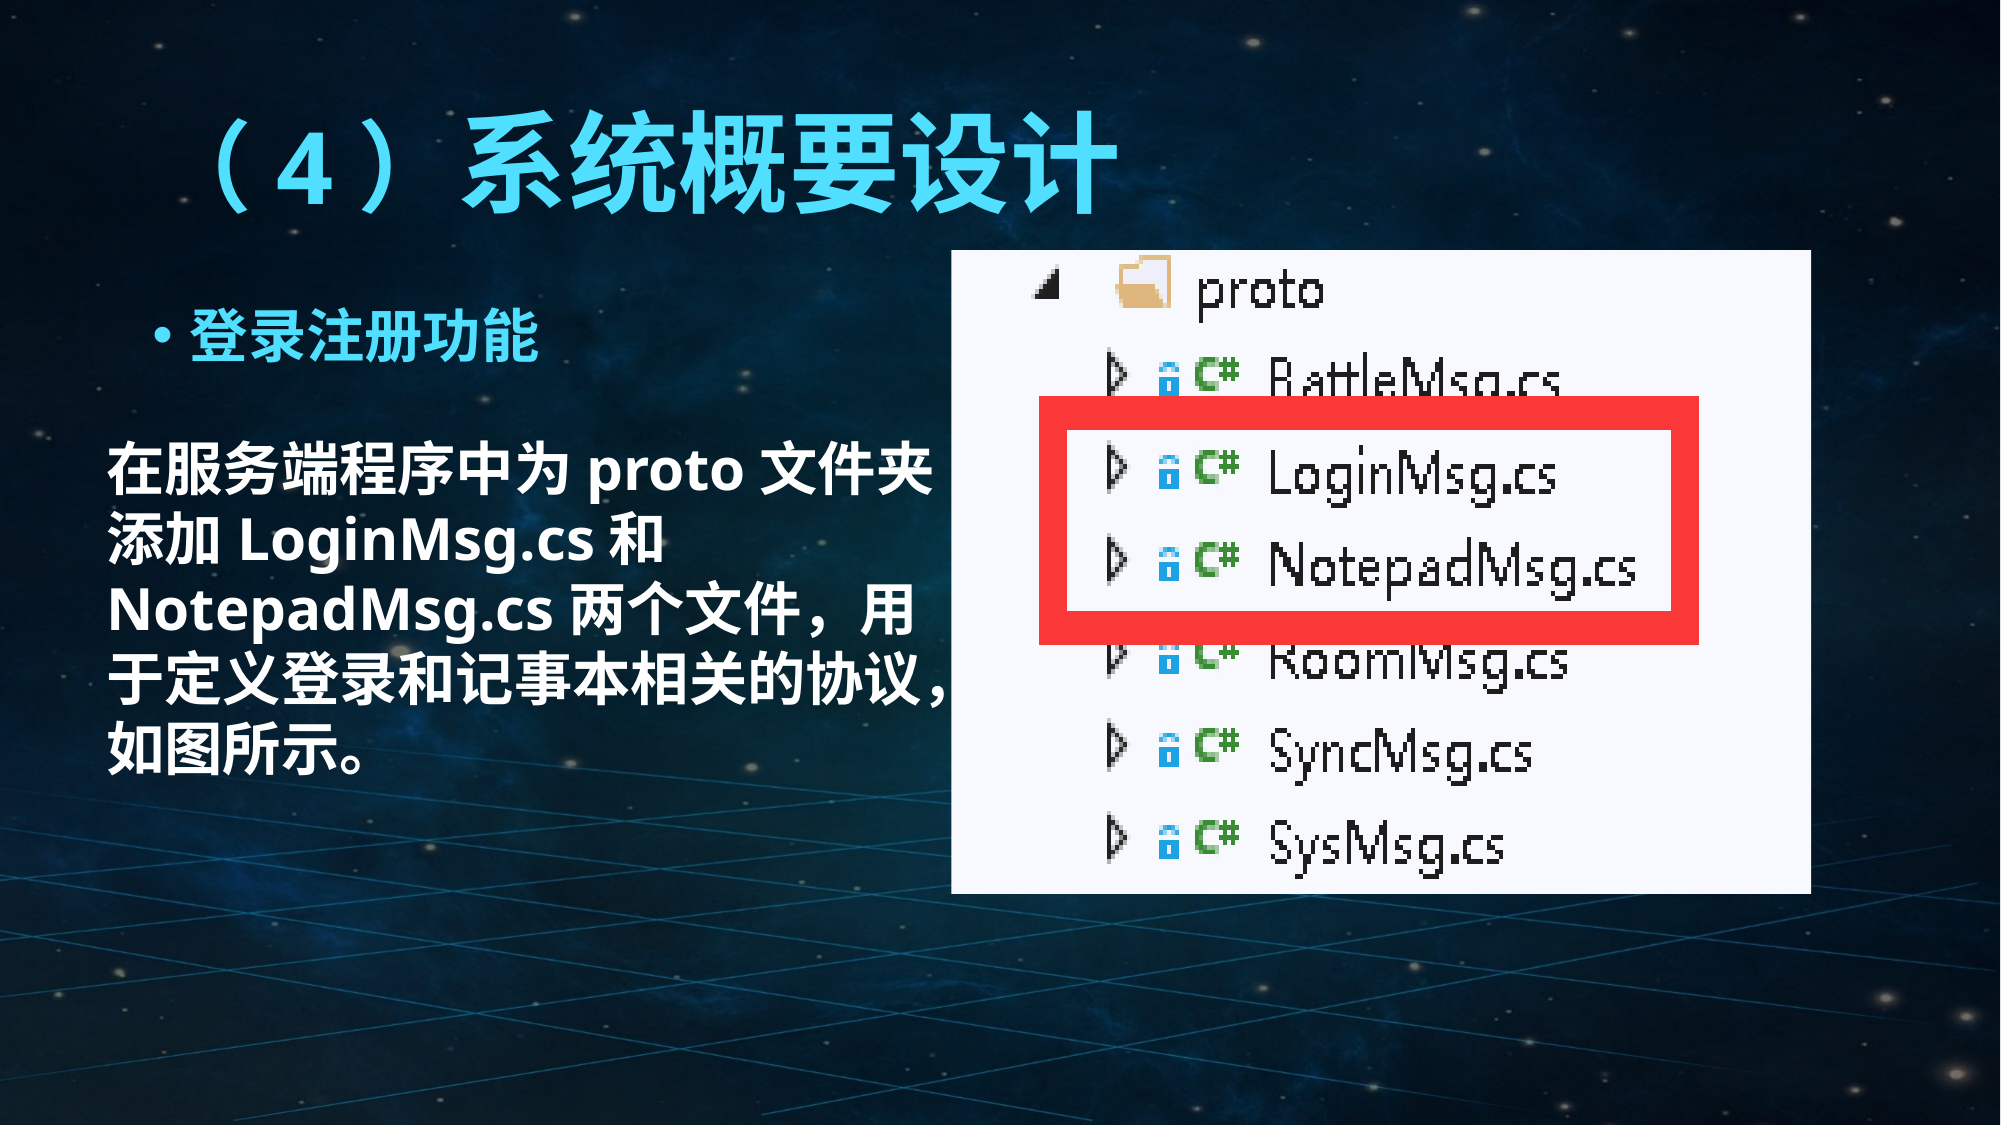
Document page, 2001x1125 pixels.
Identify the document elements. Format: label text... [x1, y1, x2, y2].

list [951, 250, 1812, 894]
picture [0, 0, 2001, 1125]
list 登录注册功能 [137, 299, 951, 379]
text_box 在服务端程序中为proto文件夹添加LoginMsg.cs和NotepadMsg.cs两个文件，用于定义登录和记事本相关的协议，如图所示。 [91, 379, 951, 835]
title （4）系统概要设计 [137, 59, 1863, 278]
